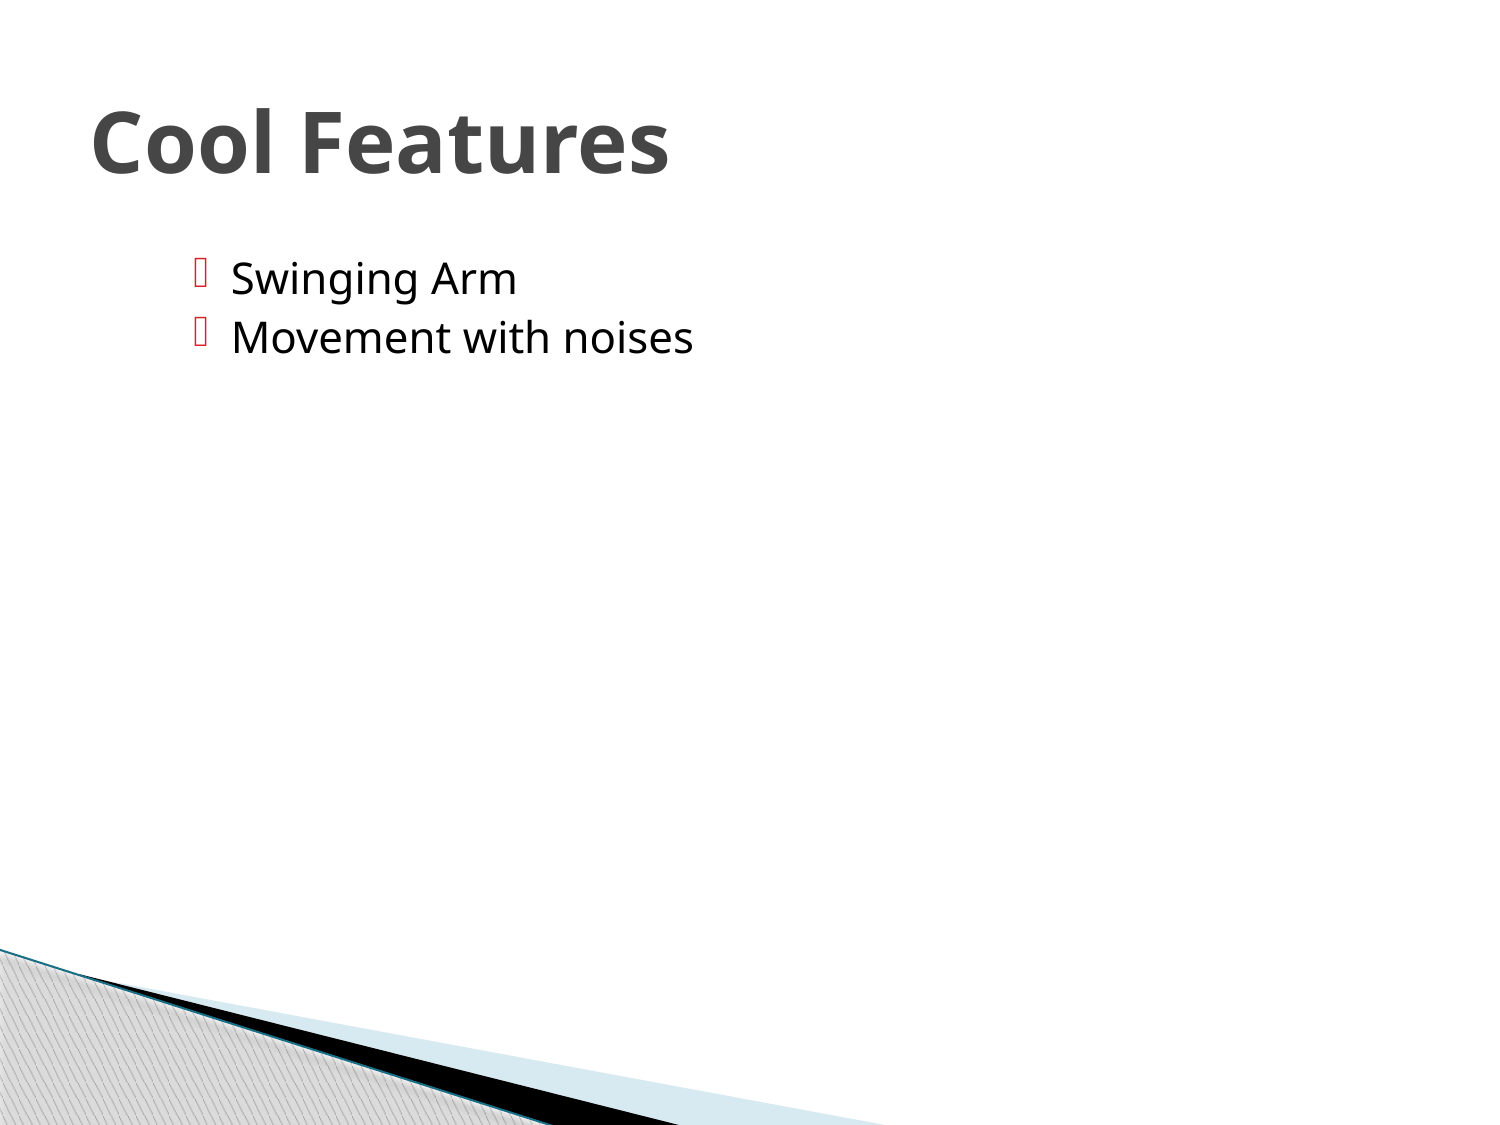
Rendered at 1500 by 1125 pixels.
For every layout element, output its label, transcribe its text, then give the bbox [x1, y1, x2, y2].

list Swinging Arm Movement with noises [75, 243, 1425, 1013]
title Cool Features [75, 45, 1425, 233]
